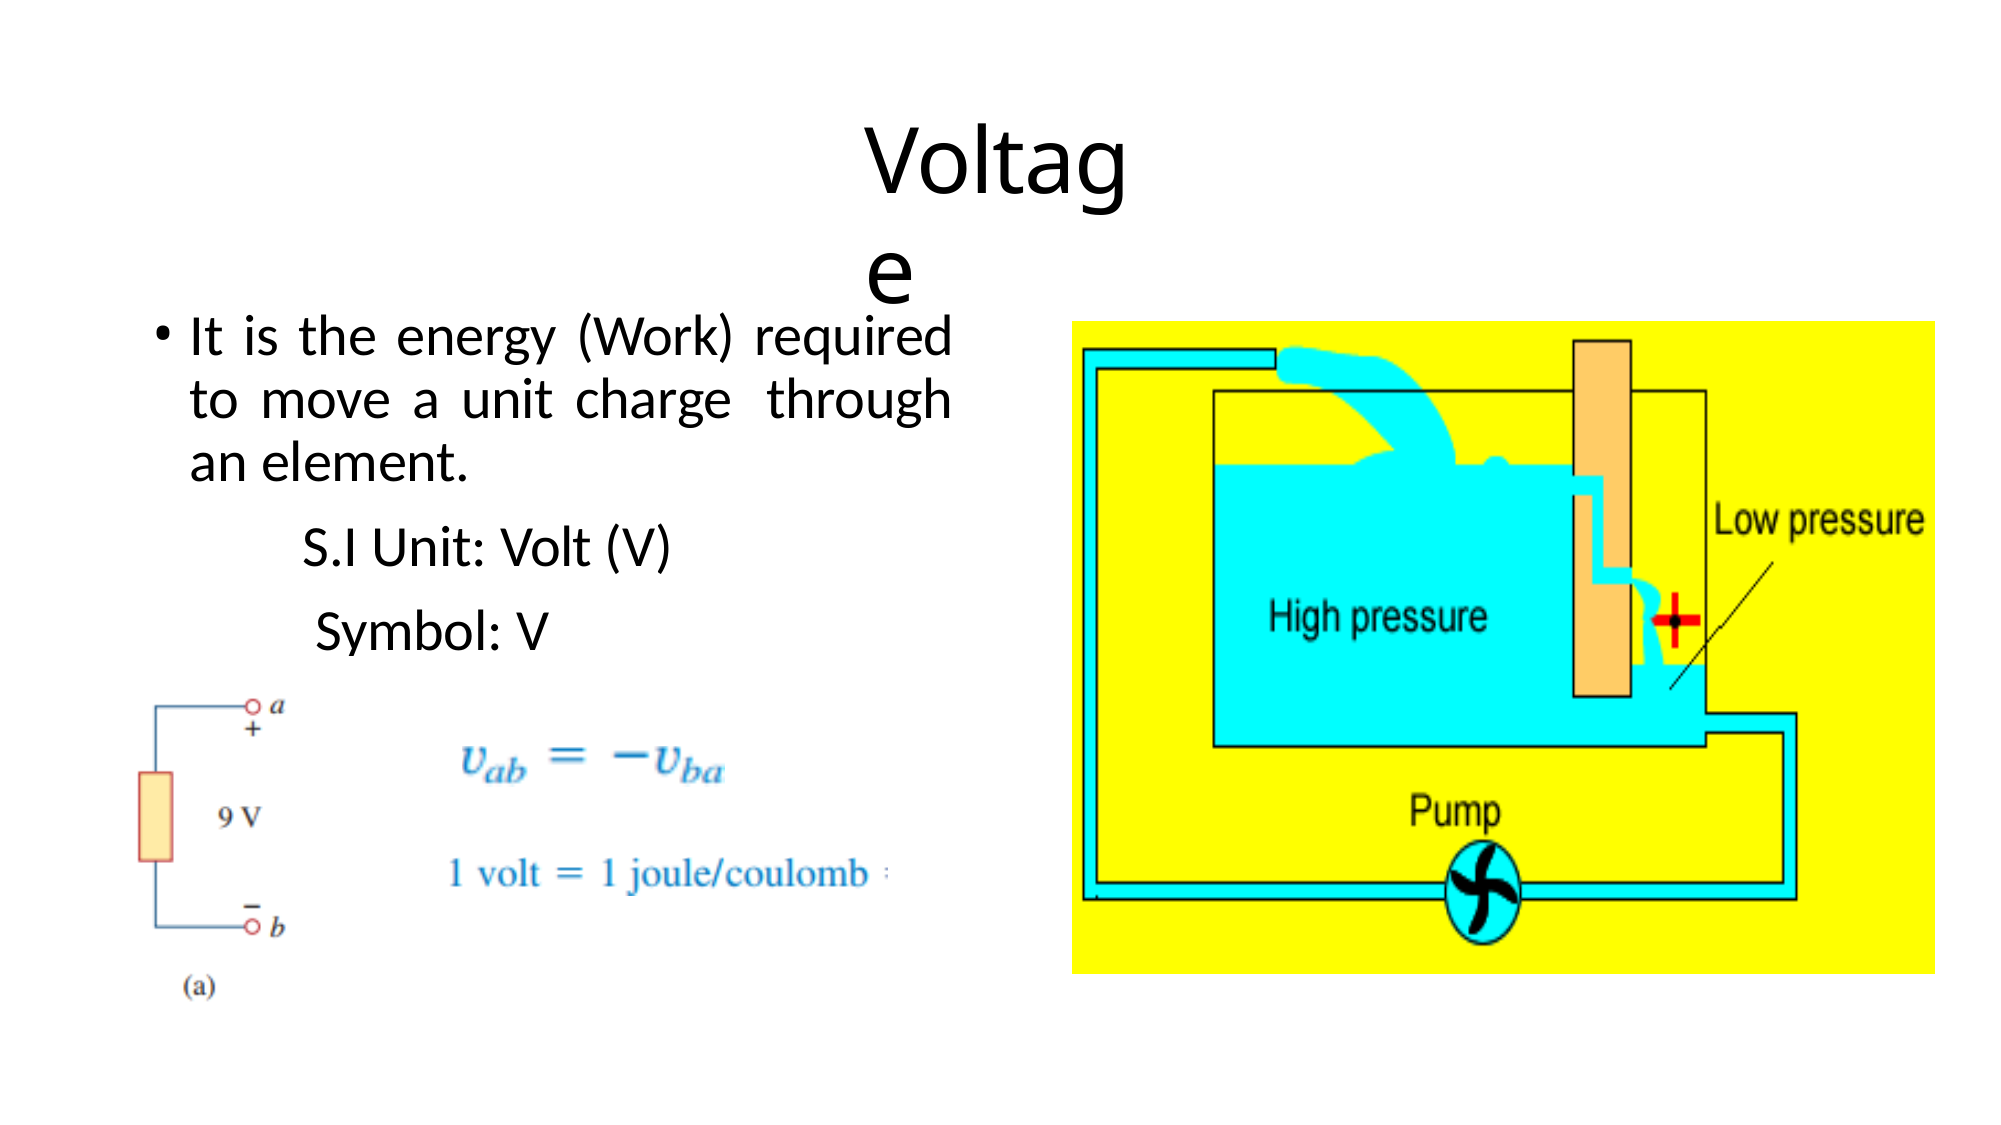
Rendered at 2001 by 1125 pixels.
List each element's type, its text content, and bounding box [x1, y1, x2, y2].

picture [87, 656, 355, 1014]
text_box It is the energy (Work) required to move a unit charge through an element. S.I Unit: Volt (V) Symbol: V [150, 294, 975, 662]
picture [462, 746, 725, 788]
picture [449, 857, 888, 897]
picture [1071, 321, 1935, 975]
title Voltage [862, 100, 1139, 323]
